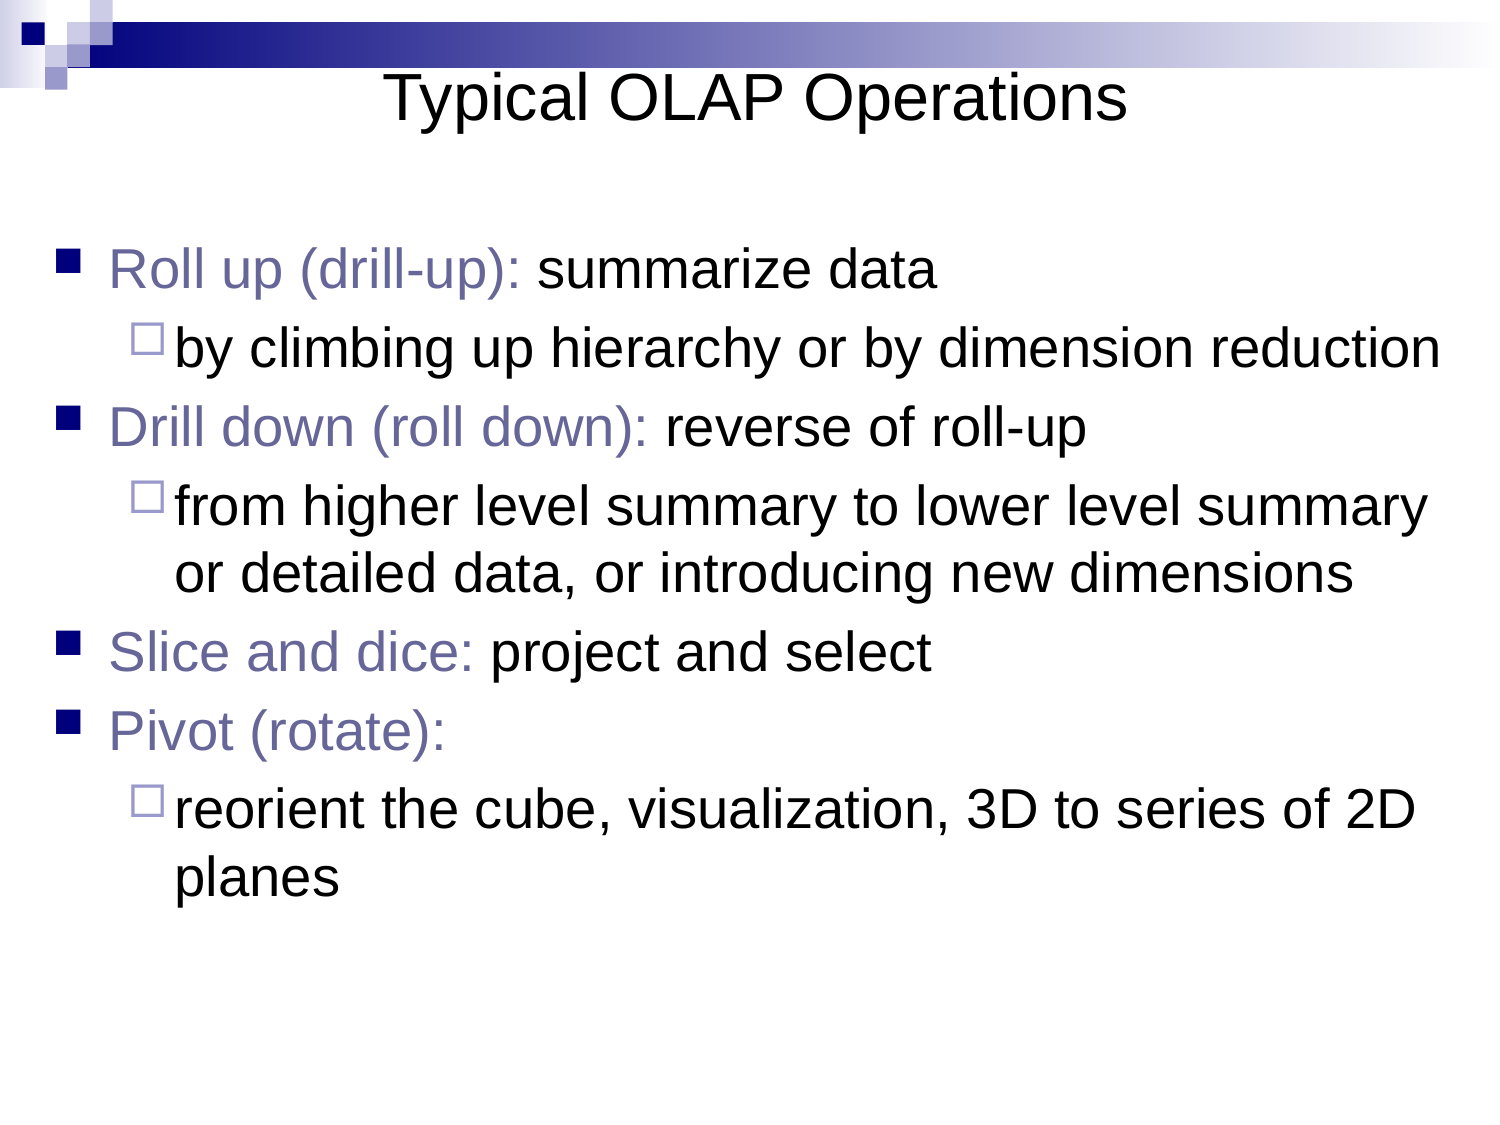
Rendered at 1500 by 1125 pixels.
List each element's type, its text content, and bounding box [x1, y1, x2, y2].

title Typical OLAP Operations [162, 24, 1350, 163]
list Roll up (drill-up): summarize data by climbing up hierarchy or by dimension reduction Drill down (roll down): reverse of roll-up from higher level summary to lower level summary or detailed data, or introducing new dimensions Slice and dice: project and select Pivot (rotate): reorient the cube, visualization, 3D to series of 2D planes [37, 224, 1500, 1038]
